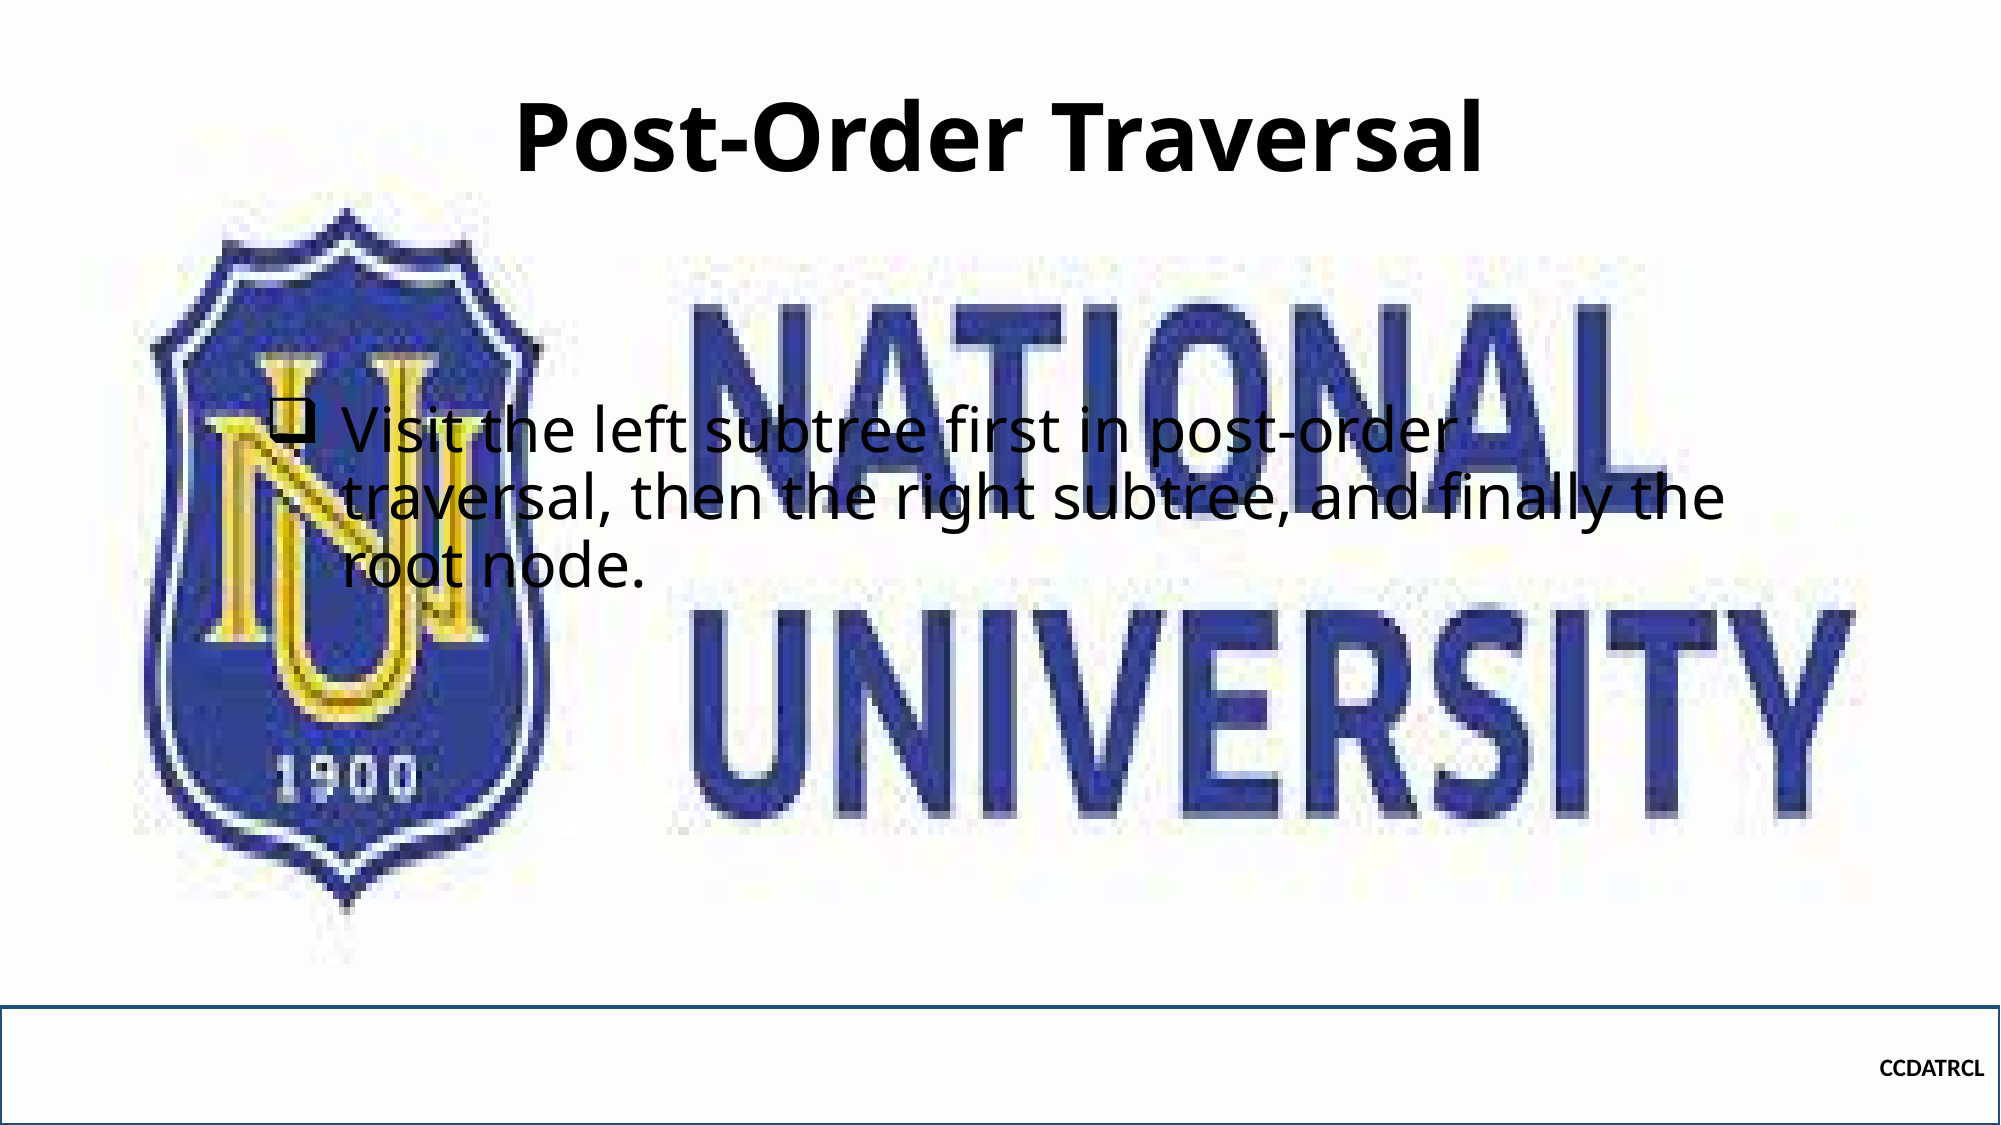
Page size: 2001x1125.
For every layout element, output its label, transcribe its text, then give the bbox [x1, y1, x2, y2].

title Post-Order Traversal [249, 81, 1750, 200]
footer CCDATRCL [0, 1007, 2000, 1125]
picture [0, 0, 2000, 1007]
text_box Visit the left subtree first in post-order traversal, then the right subtree, and finally the root node. [249, 248, 1750, 953]
